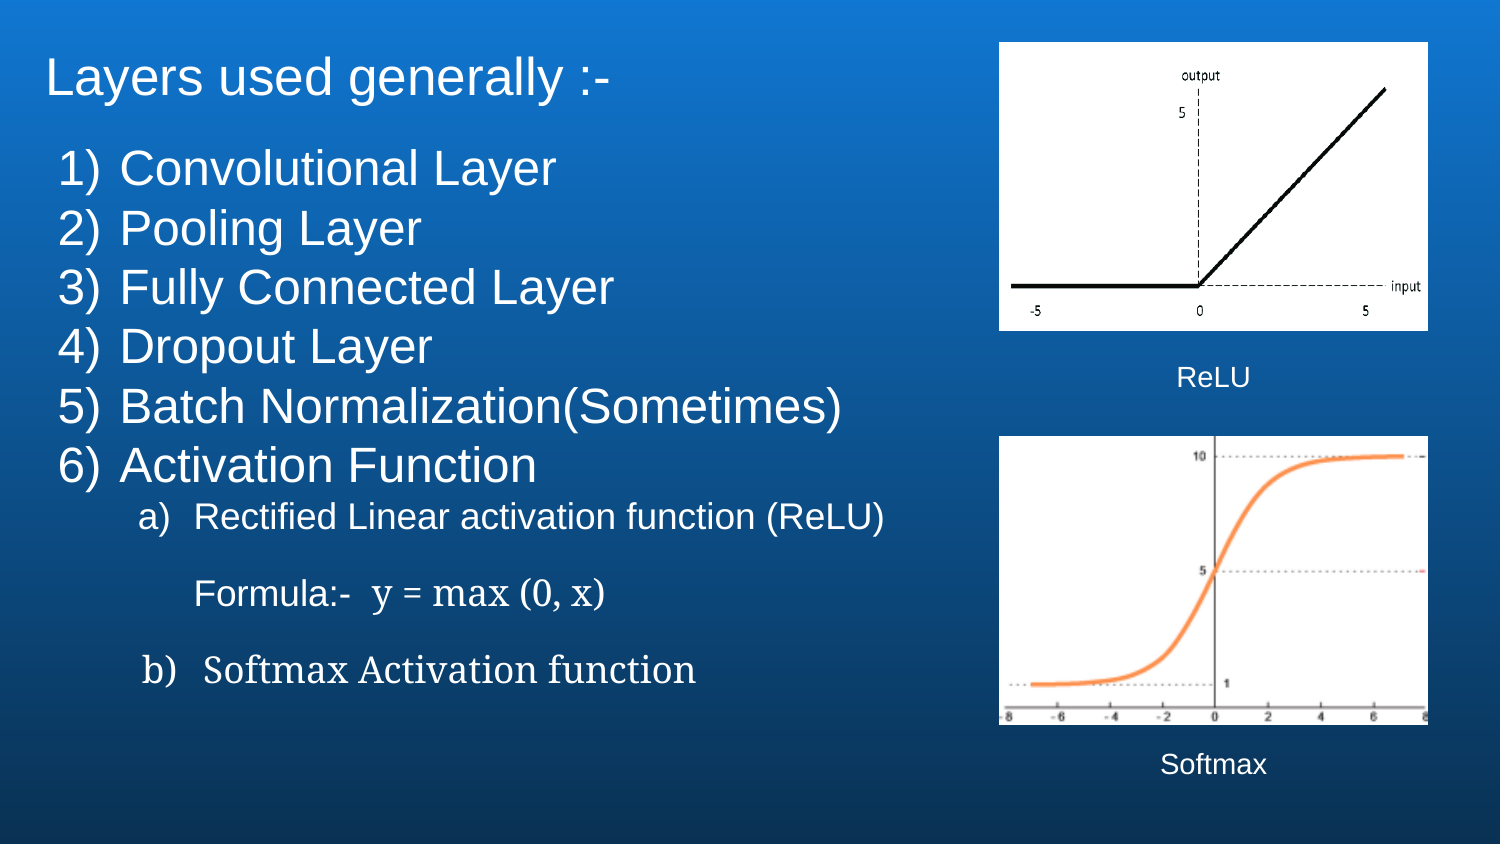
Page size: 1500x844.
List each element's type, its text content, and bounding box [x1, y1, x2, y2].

list Convolutional Layer Pooling Layer Fully Connected Layer Dropout Layer Batch Normalization(Sometimes) Activation Function Rectified Linear activation function (ReLU) Formula:- y = max (0, x) Softmax Activation function [30, 121, 910, 751]
picture [999, 436, 1428, 726]
title Layers used generally :- [30, 27, 1428, 122]
text_box ReLU [1152, 343, 1276, 408]
text_box Softmax [1140, 734, 1287, 796]
picture [999, 42, 1428, 332]
